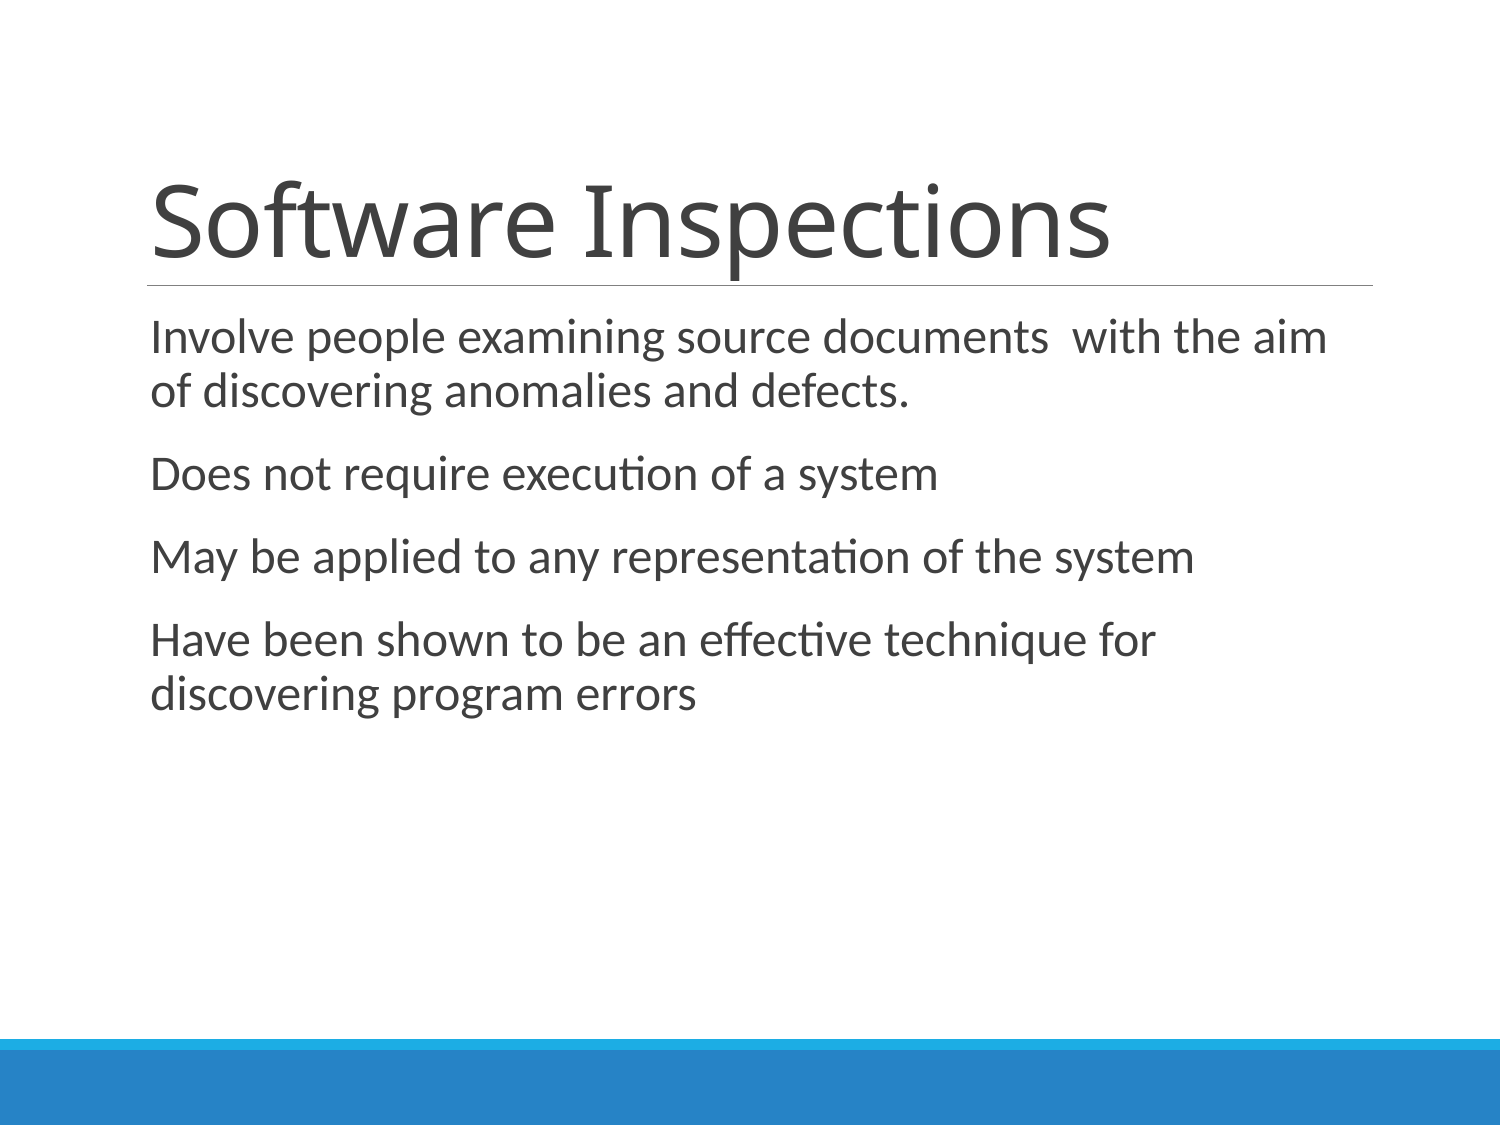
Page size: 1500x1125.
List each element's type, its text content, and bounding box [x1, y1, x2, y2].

list Involve people examining source documents with the aim of discovering anomalies and defects. Does not require execution of a system May be applied to any representation of the system Have been shown to be an effective technique for discovering program errors [135, 302, 1373, 963]
title Software Inspections [135, 47, 1373, 285]
